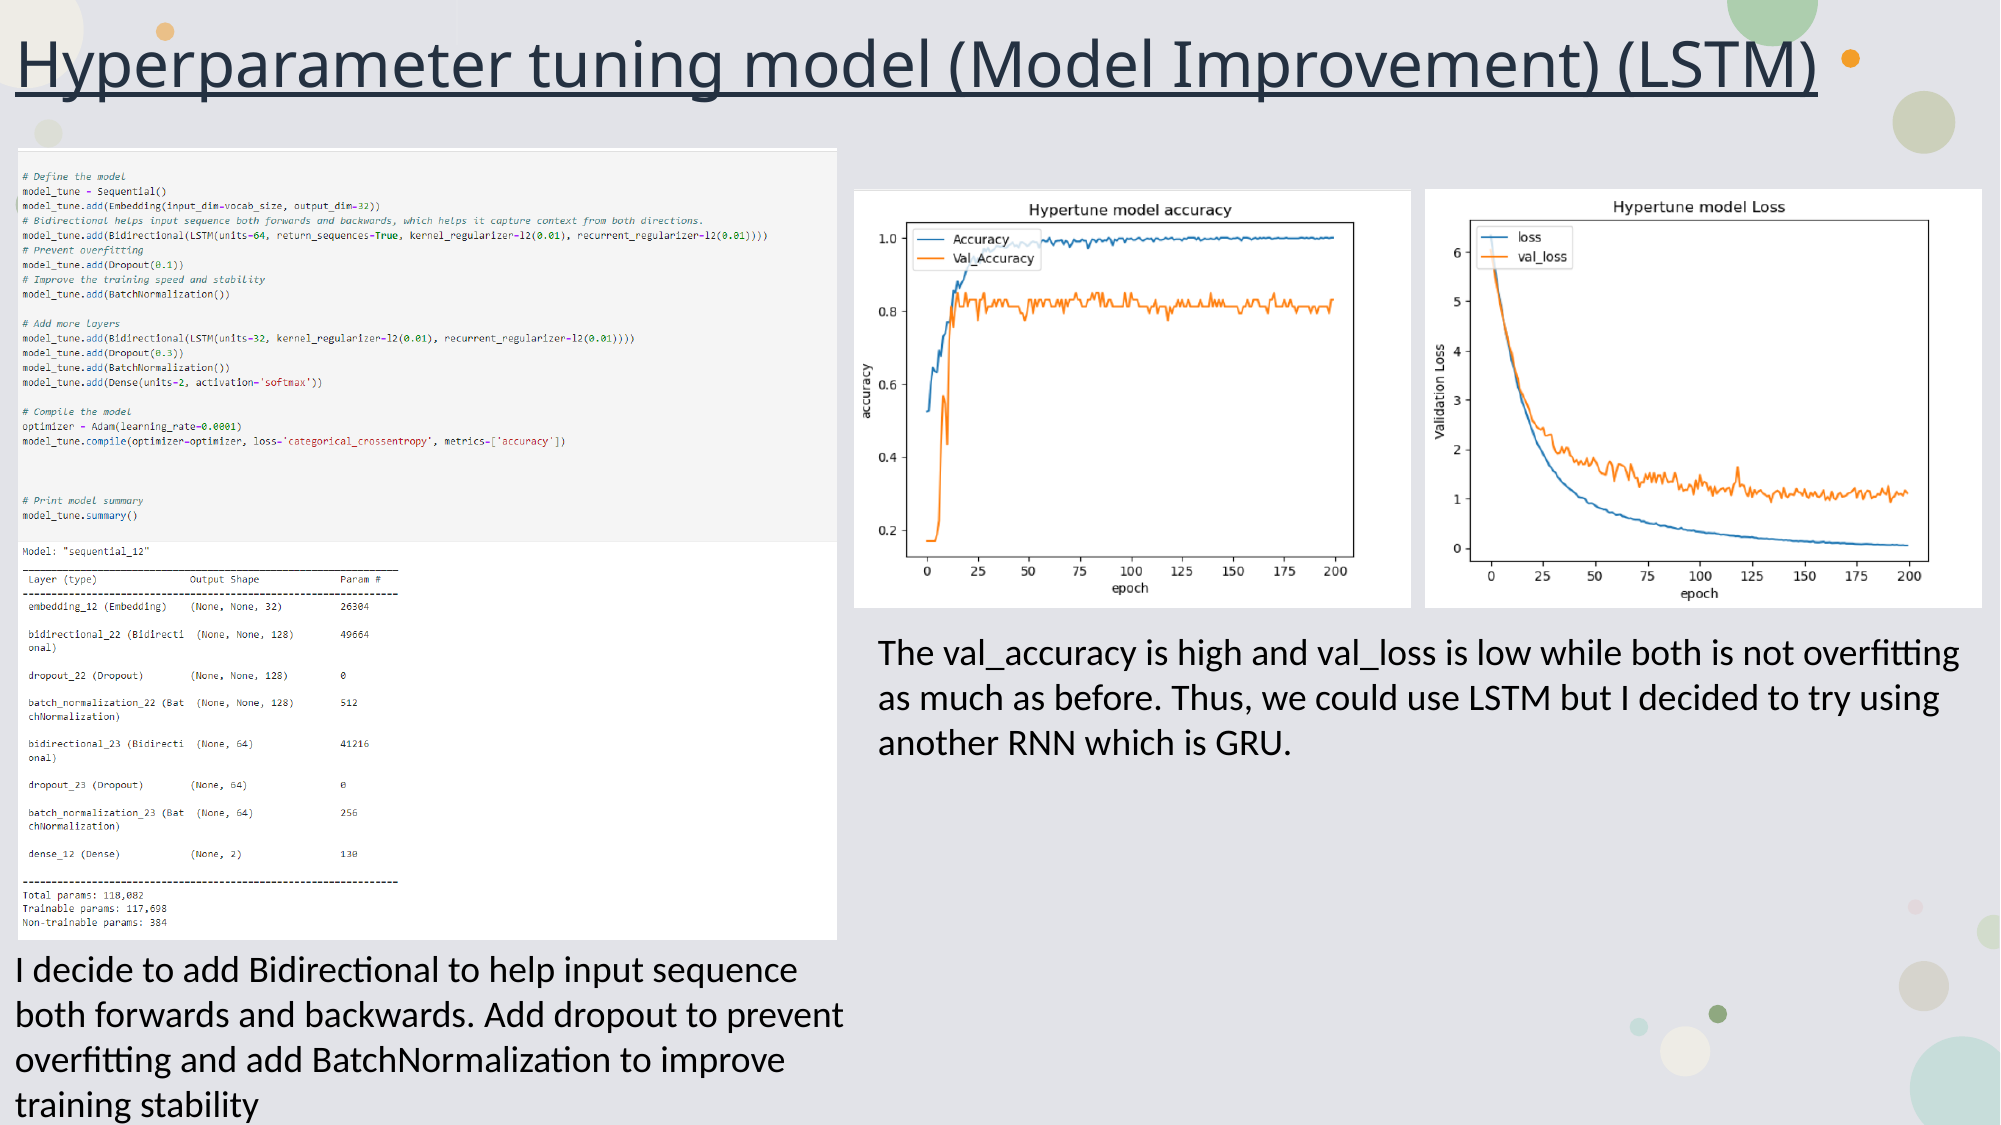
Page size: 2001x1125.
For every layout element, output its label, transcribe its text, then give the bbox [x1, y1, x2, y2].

picture [1425, 189, 1982, 608]
text_box I decide to add Bidirectional to help input sequence both forwards and backwards. Add dropout to prevent overfitting and add BatchNormalization to improve training stability [0, 937, 868, 1125]
text_box The val_accuracy is high and val_loss is low while both is not overfitting as much as before. Thus, we could use LSTM but I decided to try using another RNN which is GRU. [863, 621, 1988, 771]
picture [18, 148, 837, 940]
title Hyperparameter tuning model (Model Improvement) (LSTM) [0, 0, 1837, 134]
picture [854, 189, 1411, 608]
